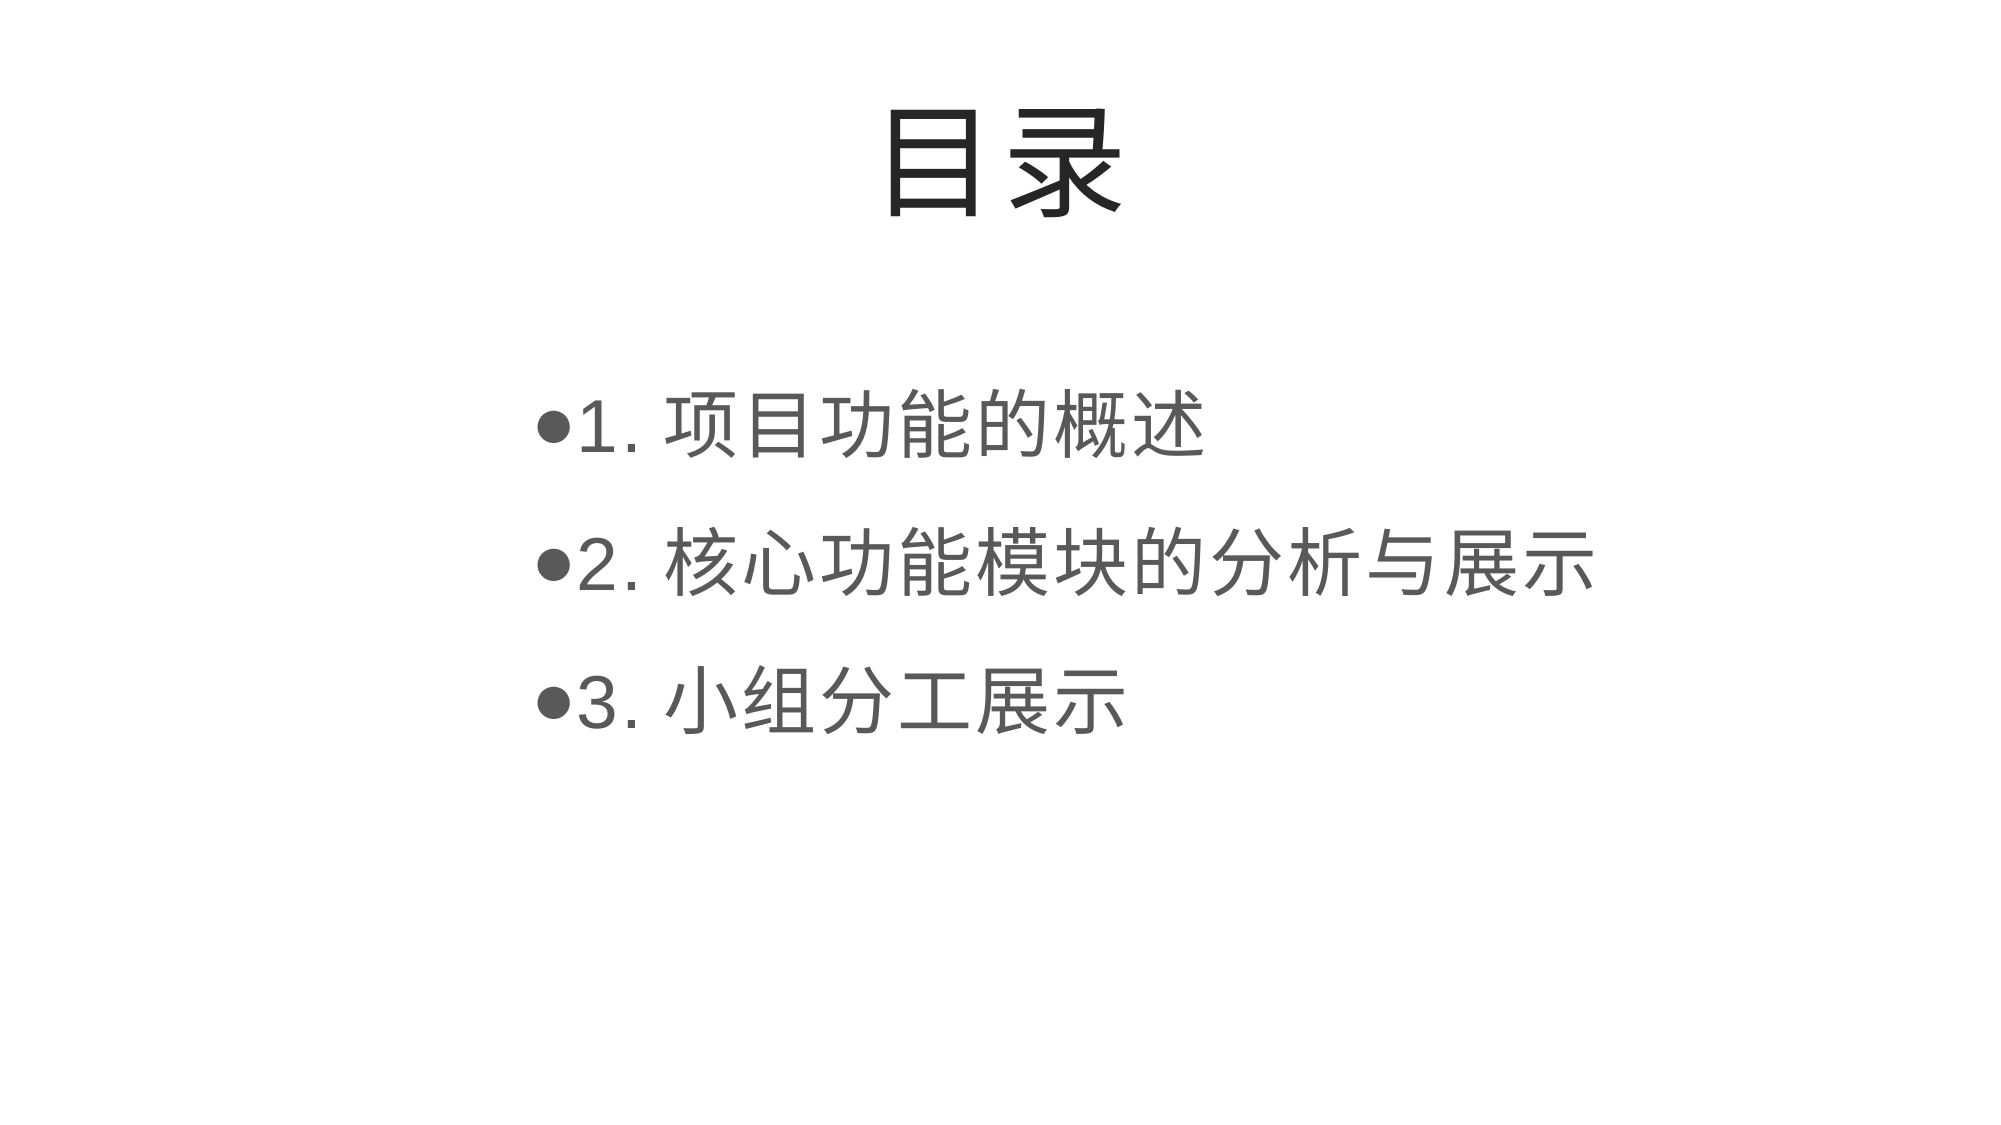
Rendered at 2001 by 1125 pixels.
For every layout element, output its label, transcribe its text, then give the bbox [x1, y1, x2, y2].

list 1.项目功能的概述 2.核心功能模块的分析与展示 3.小组分工展示 [516, 342, 1625, 862]
title 目录 [99, 99, 1900, 216]
